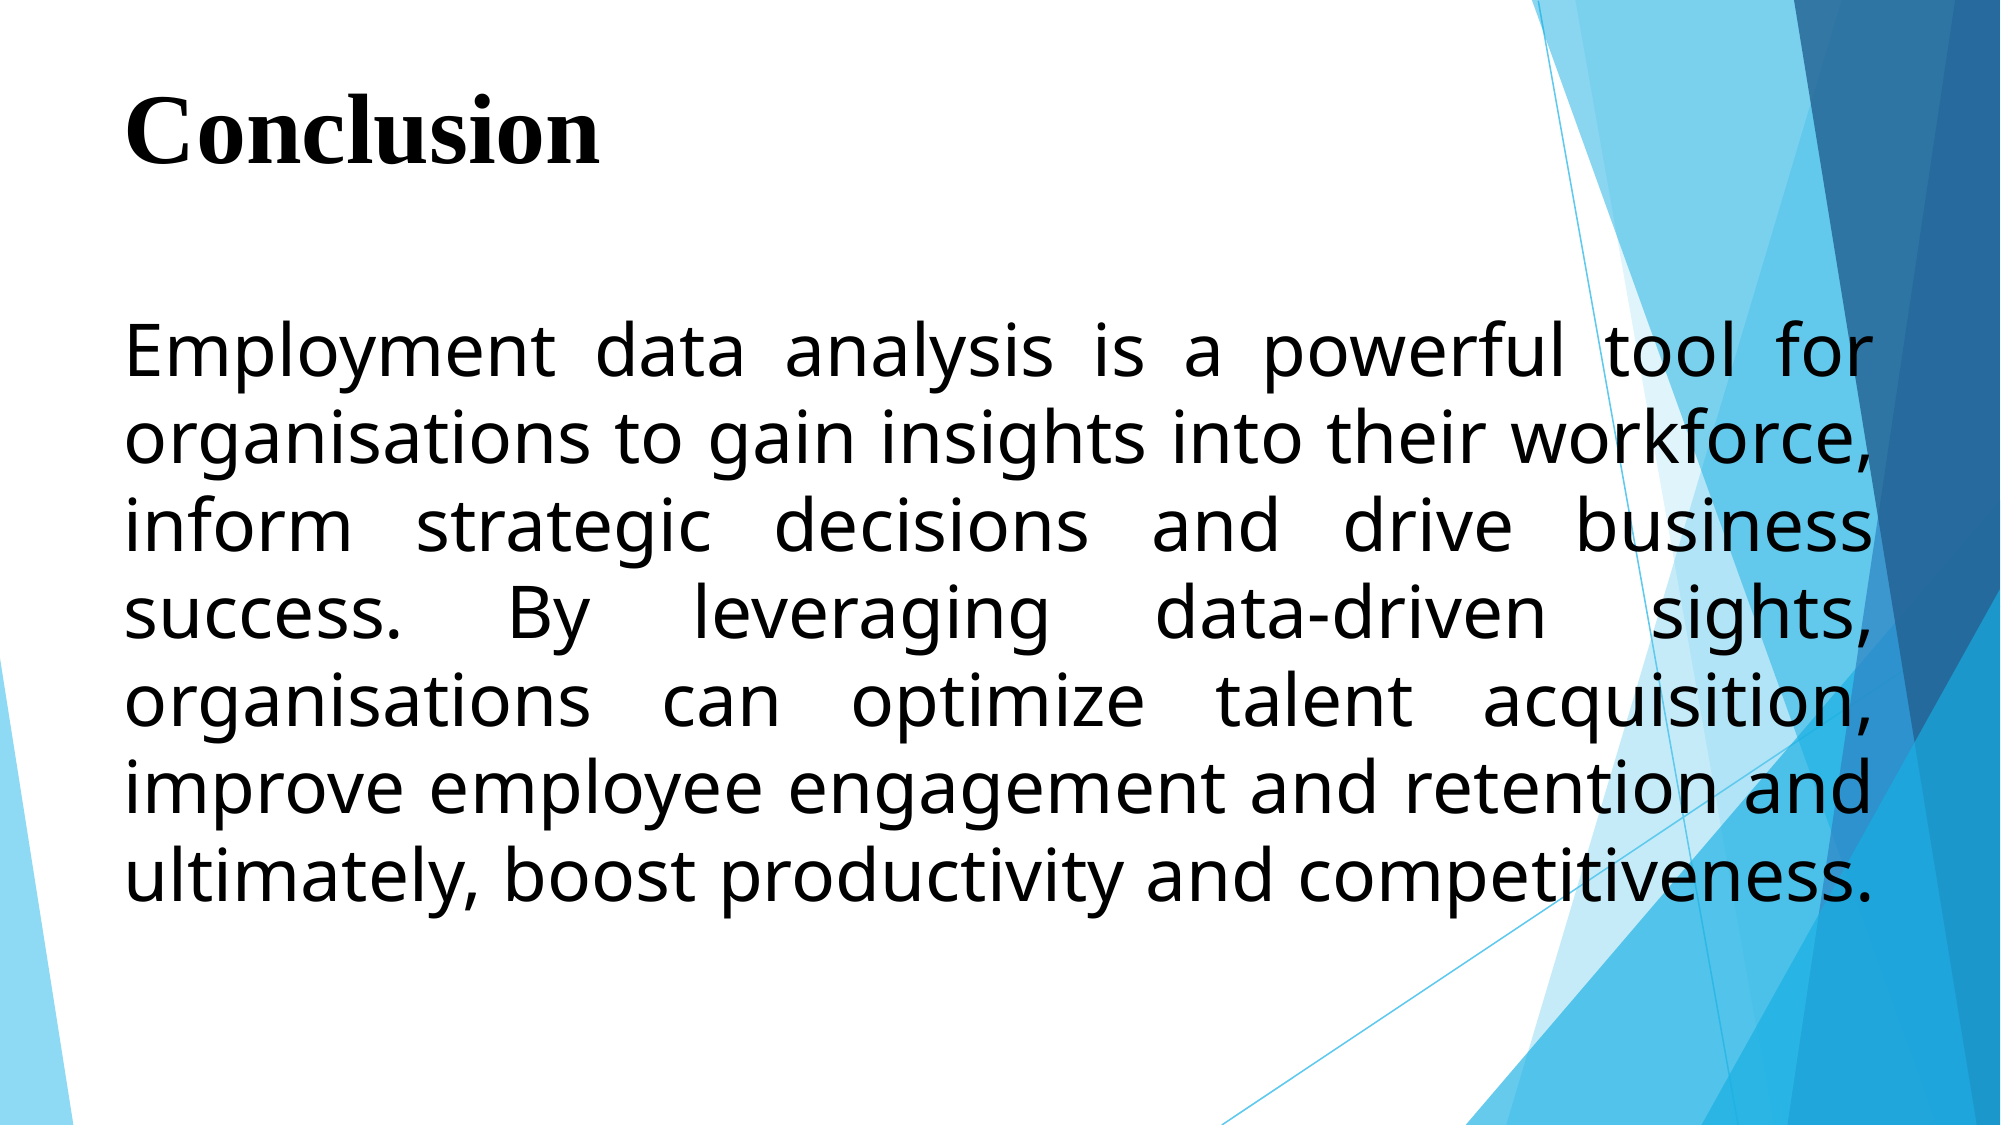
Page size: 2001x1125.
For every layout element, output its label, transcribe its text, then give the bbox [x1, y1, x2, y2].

title Conclusion Employment data analysis is a powerful tool for organisations to gain insights into their workforce, inform strategic decisions and drive business success. By leveraging data-driven sights, organisations can optimize talent acquisition, improve employee engagement and retention and ultimately, boost productivity and competitiveness. [123, 63, 1877, 1013]
